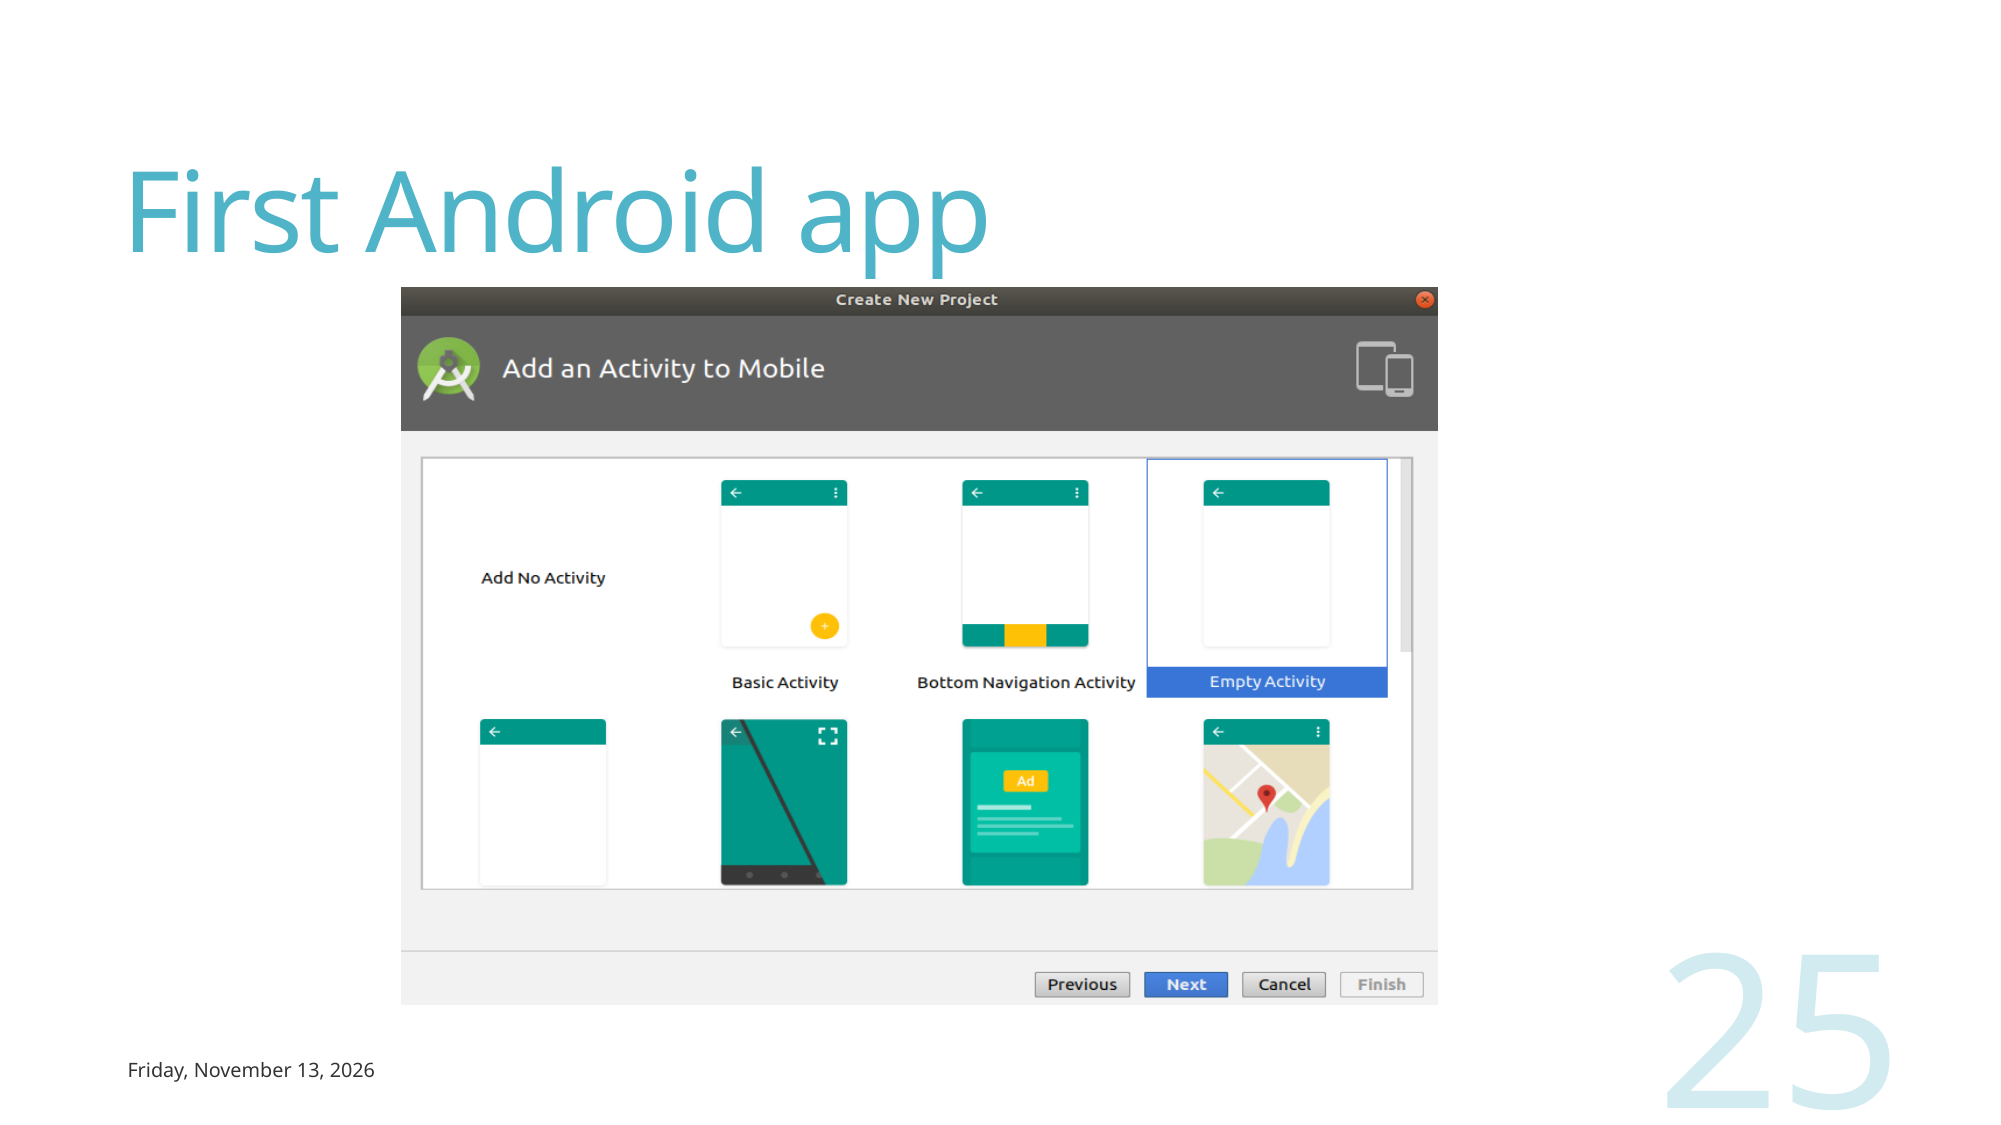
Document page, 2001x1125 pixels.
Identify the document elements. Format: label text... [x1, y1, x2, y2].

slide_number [112, 1051, 788, 1090]
title First Android app [107, 81, 1875, 354]
slide_number 25 [1437, 963, 1918, 1125]
picture [401, 286, 1438, 1006]
